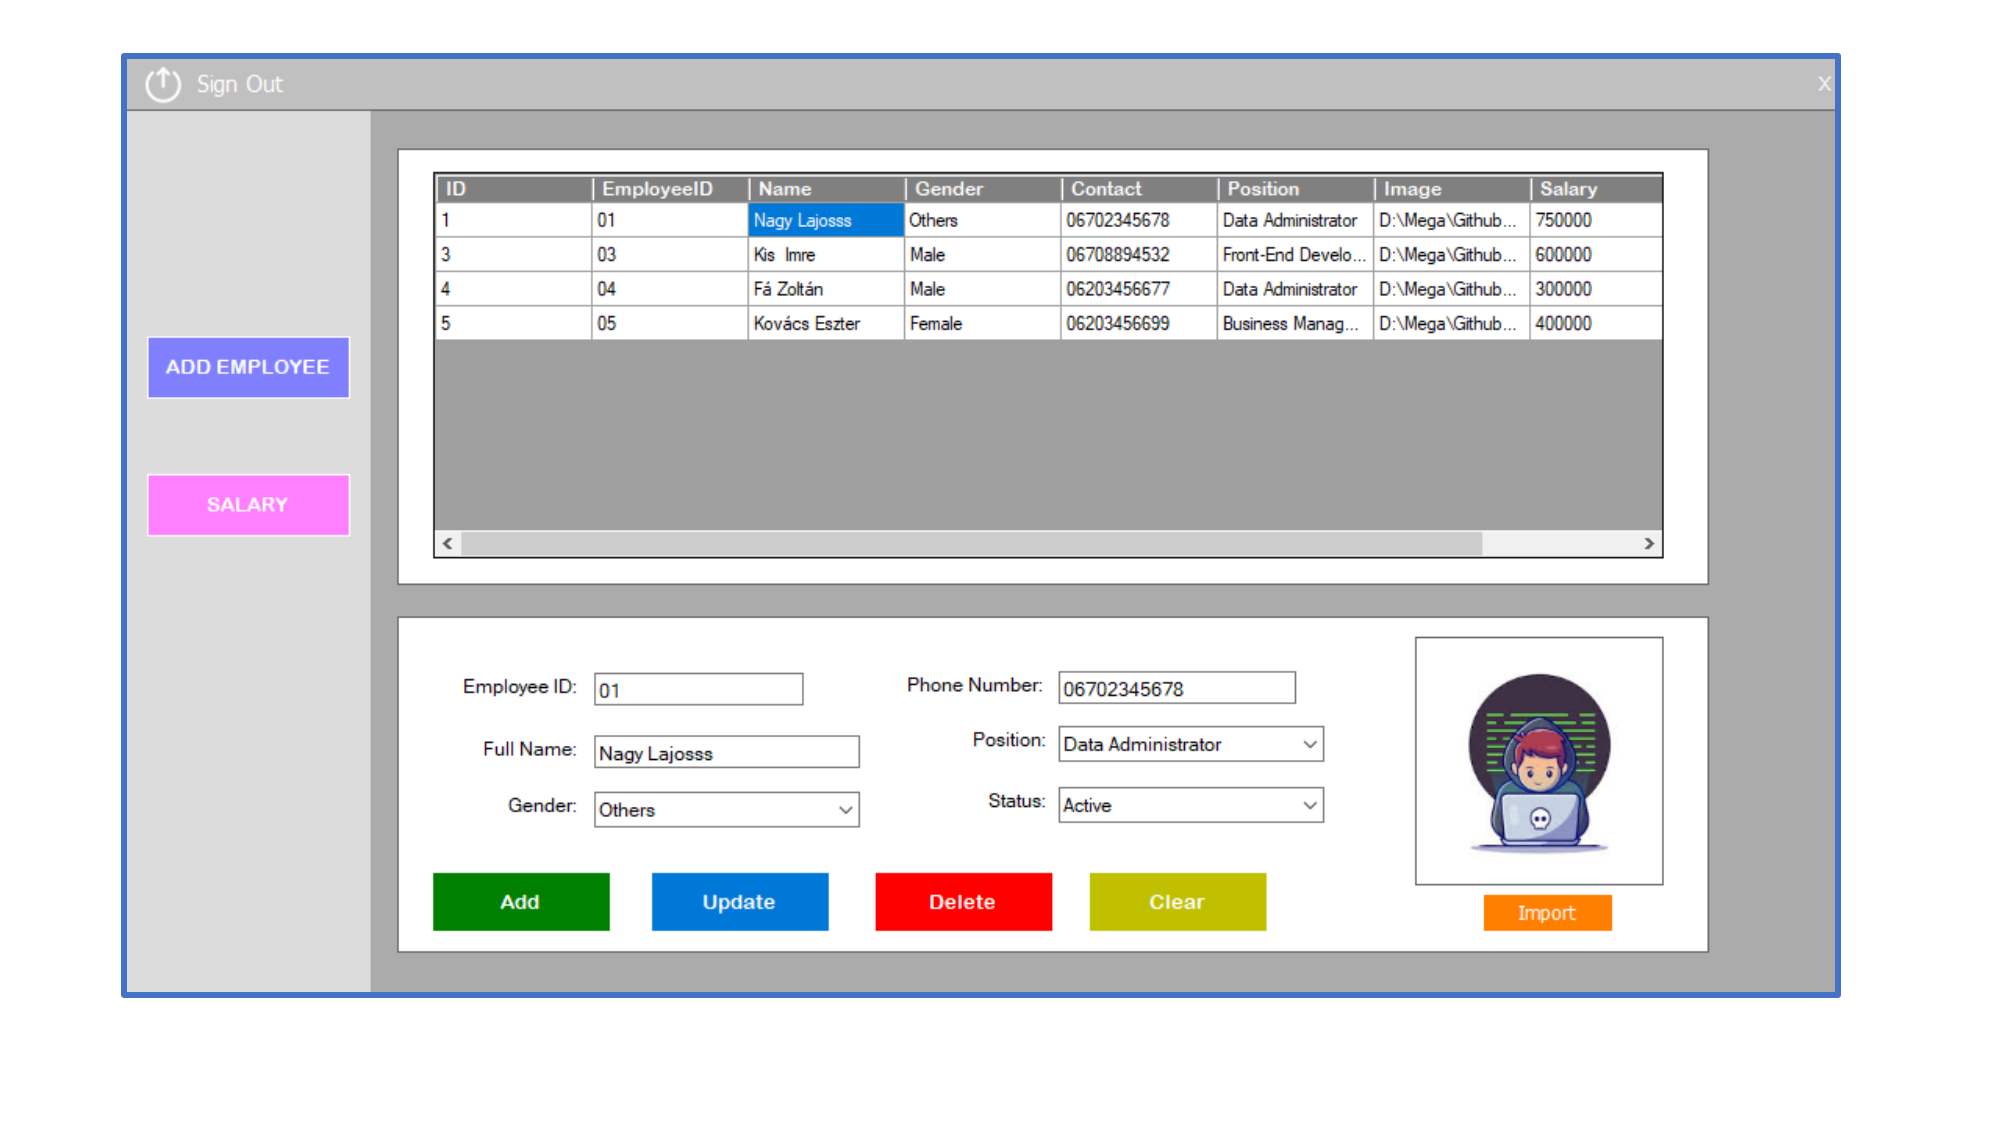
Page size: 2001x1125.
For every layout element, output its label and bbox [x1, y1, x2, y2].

picture [126, 58, 1836, 992]
